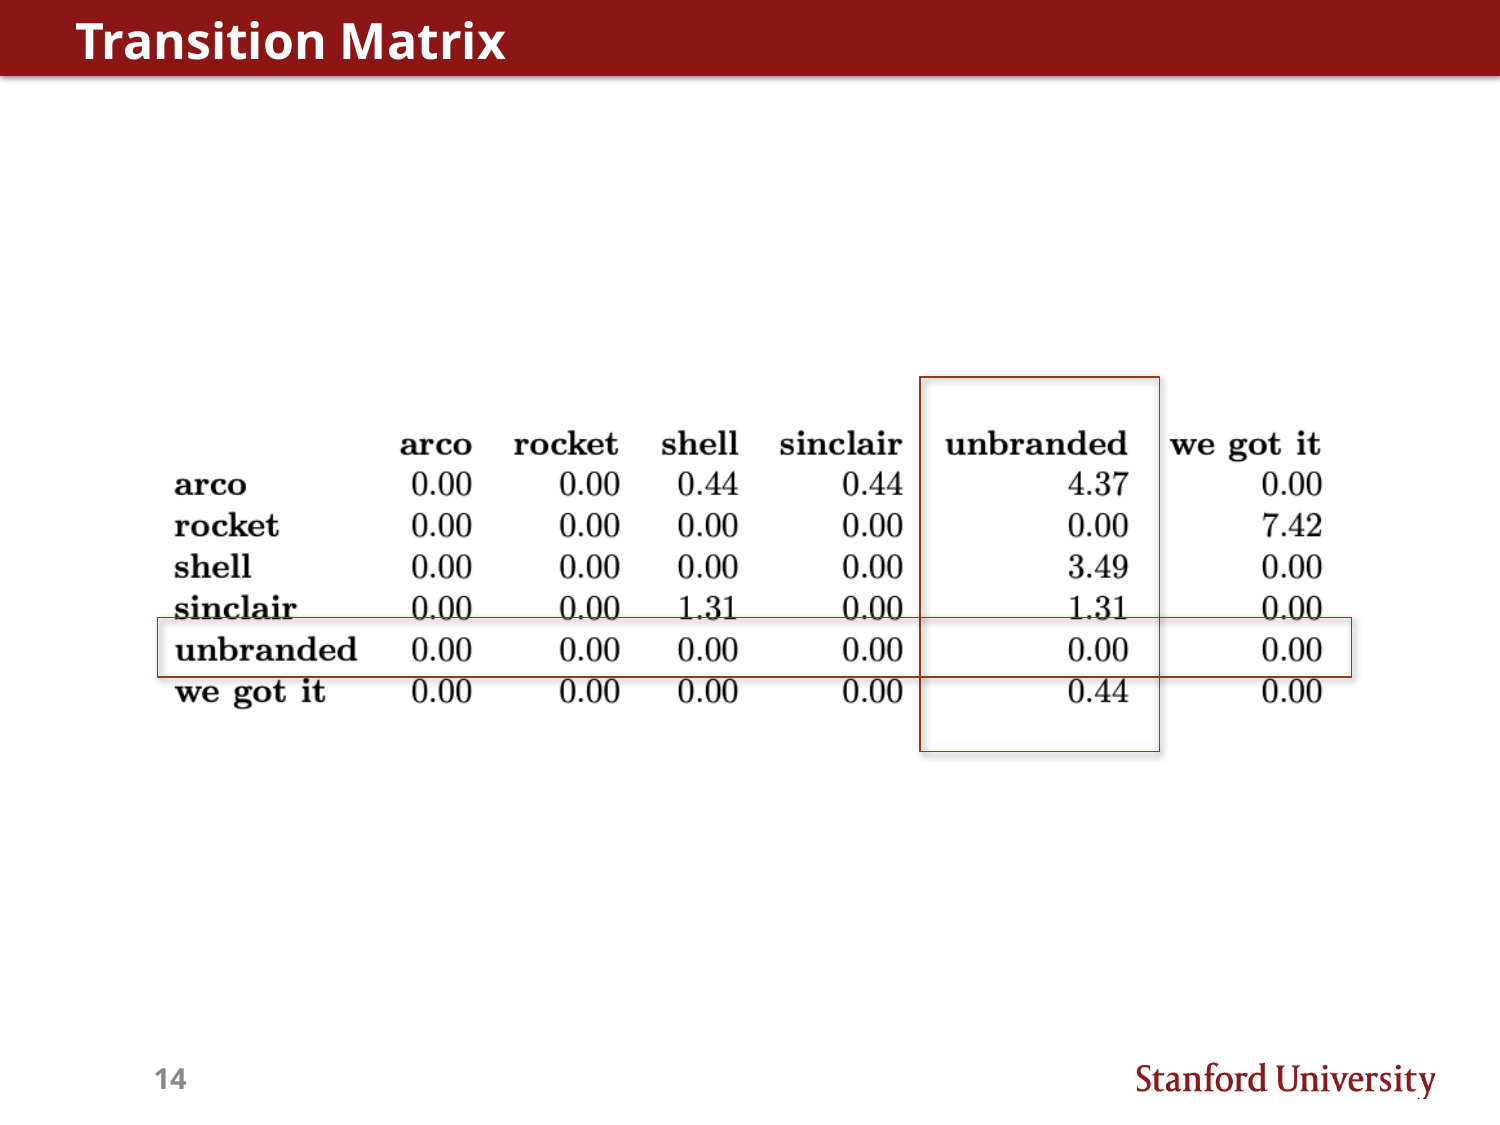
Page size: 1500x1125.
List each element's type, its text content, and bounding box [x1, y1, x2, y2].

text_box Transition Matrix [74, 0, 1403, 78]
text_box [919, 376, 1160, 413]
picture [152, 416, 1348, 732]
slide_number 14 [138, 1050, 278, 1111]
text_box [919, 741, 1160, 752]
